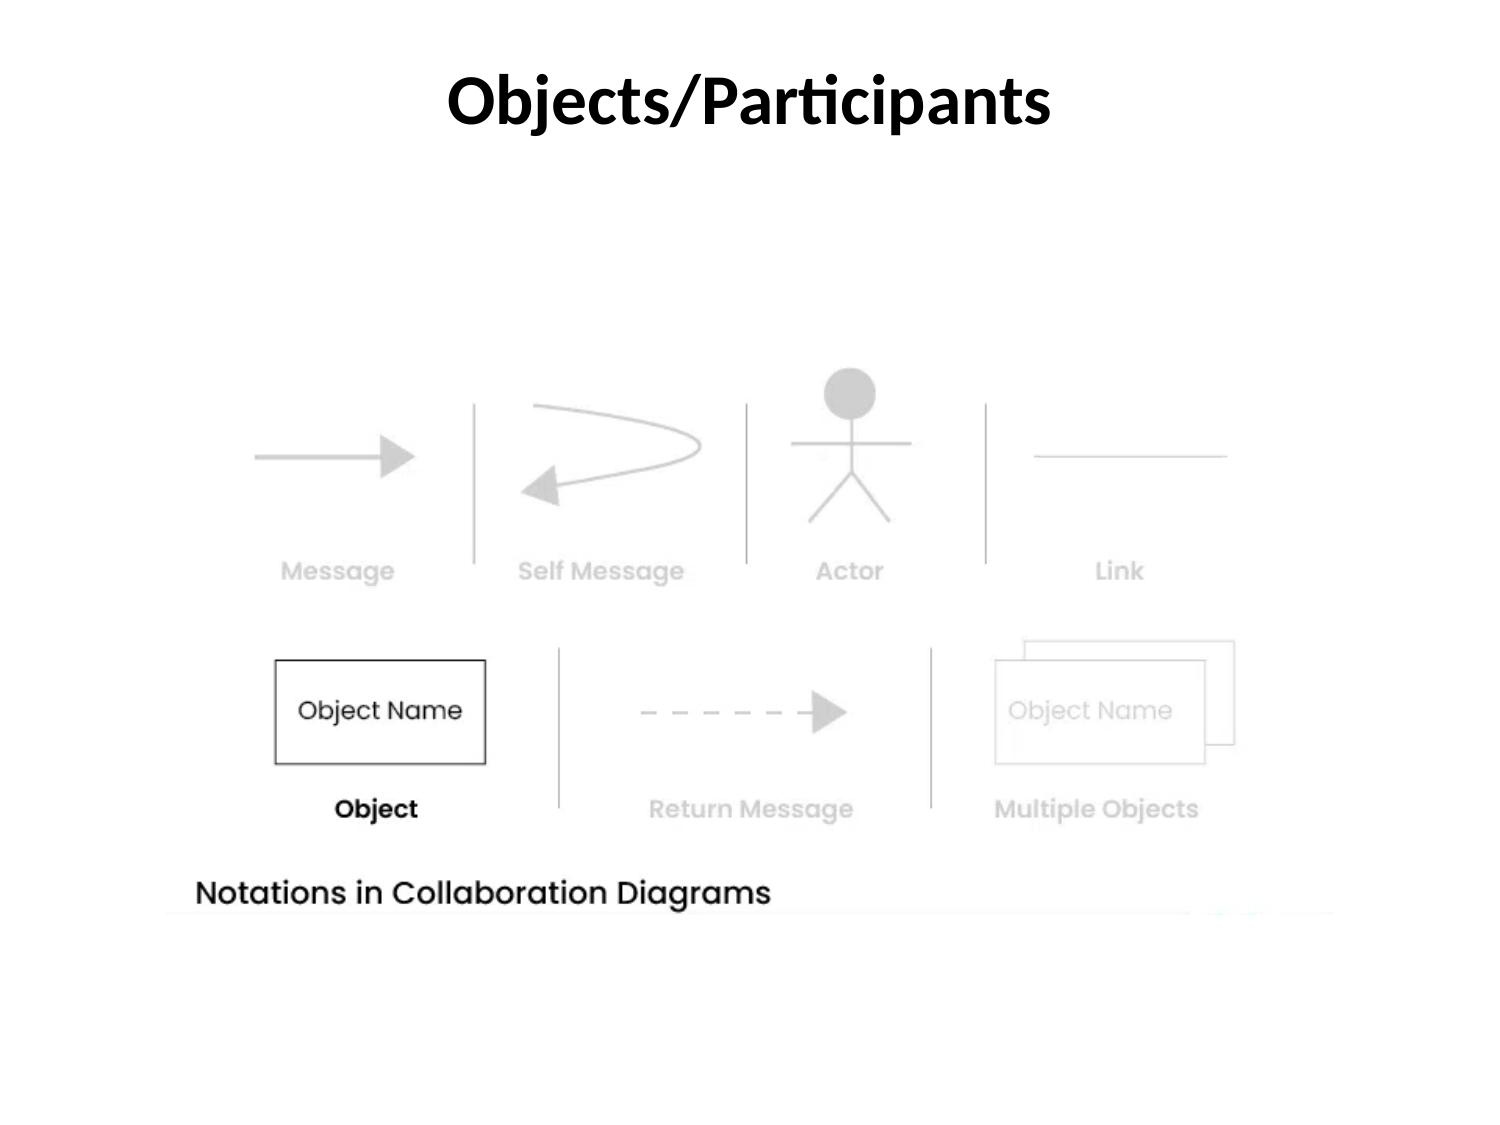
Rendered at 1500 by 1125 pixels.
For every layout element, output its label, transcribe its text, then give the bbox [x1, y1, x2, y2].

title Objects/Participants [75, 45, 1425, 233]
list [166, 353, 1334, 915]
